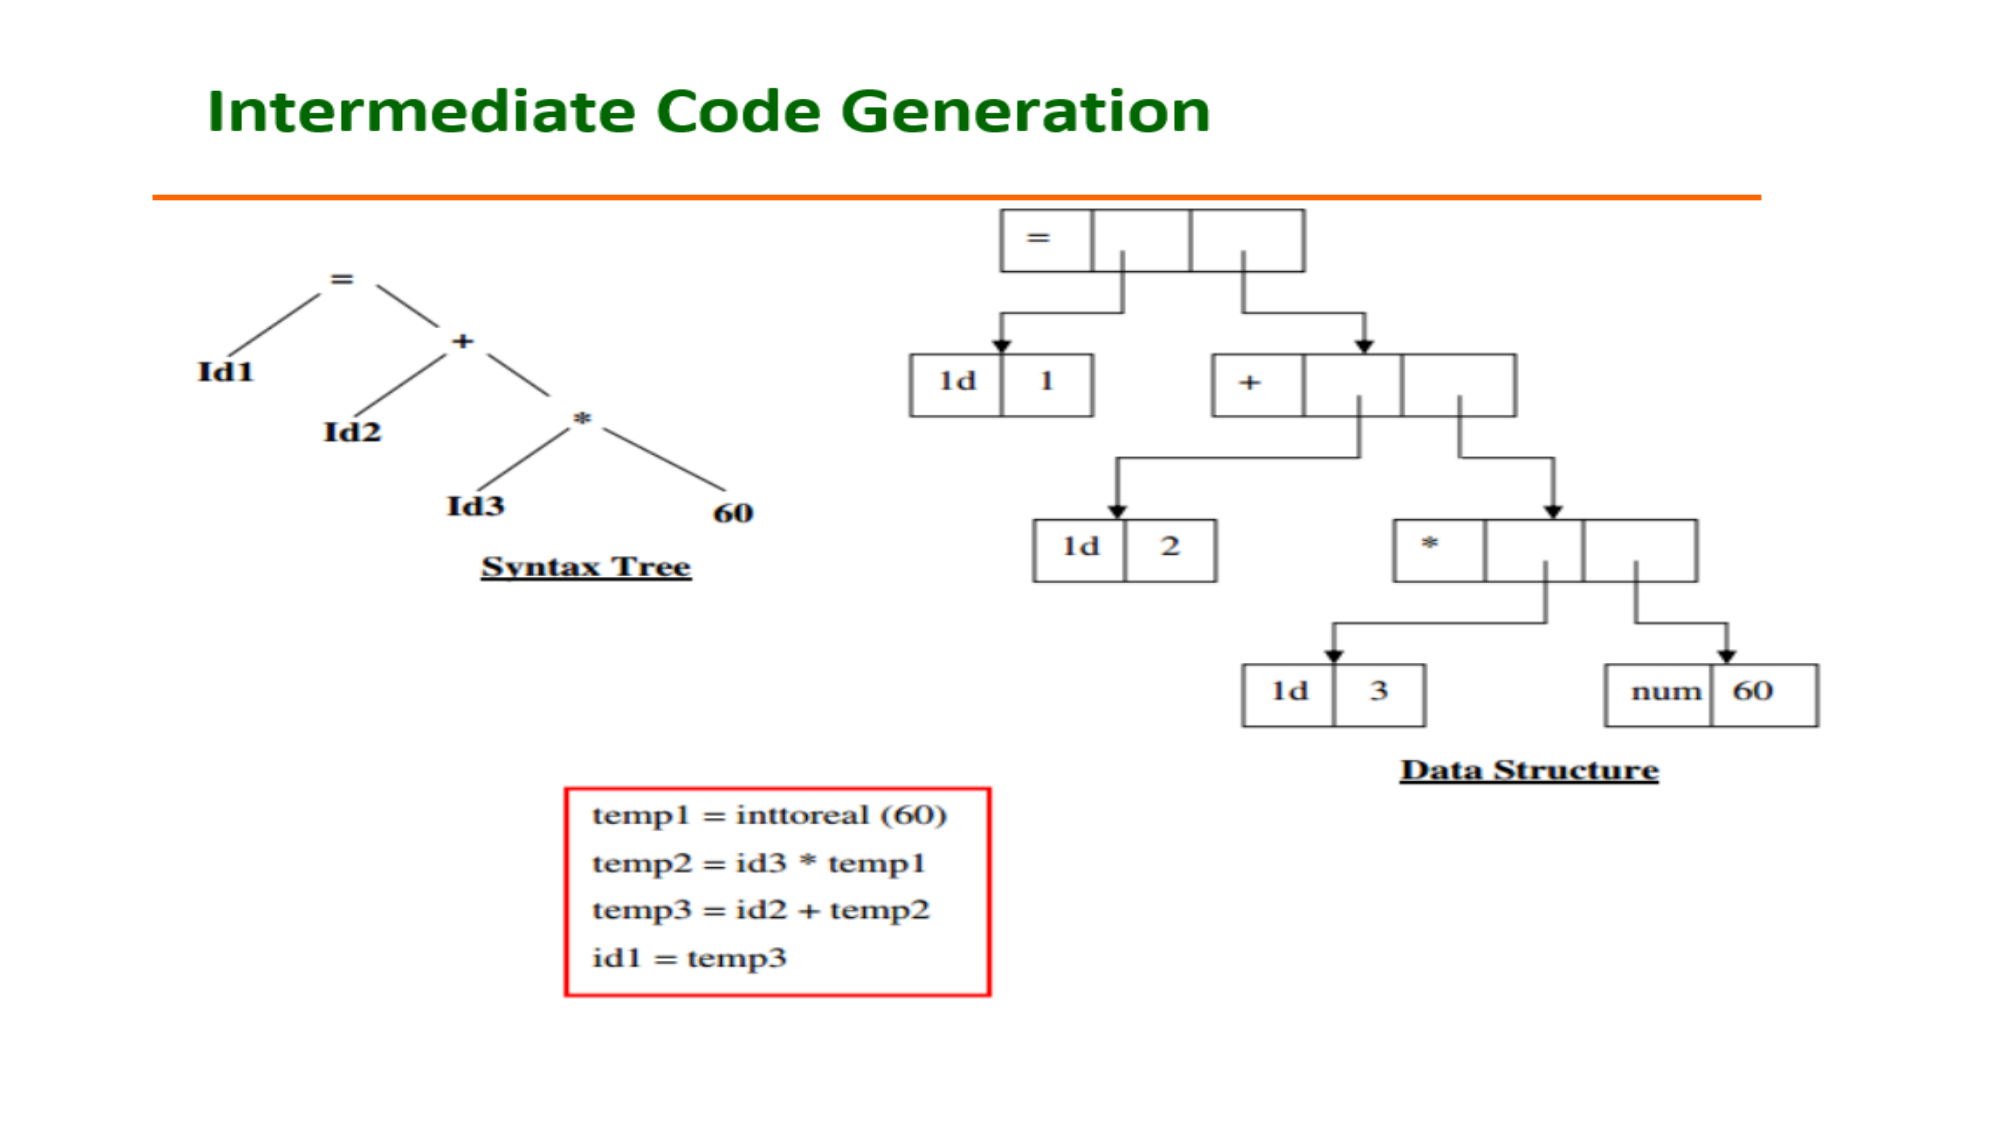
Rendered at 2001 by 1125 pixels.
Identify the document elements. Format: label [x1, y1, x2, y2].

list [139, 48, 1877, 1014]
